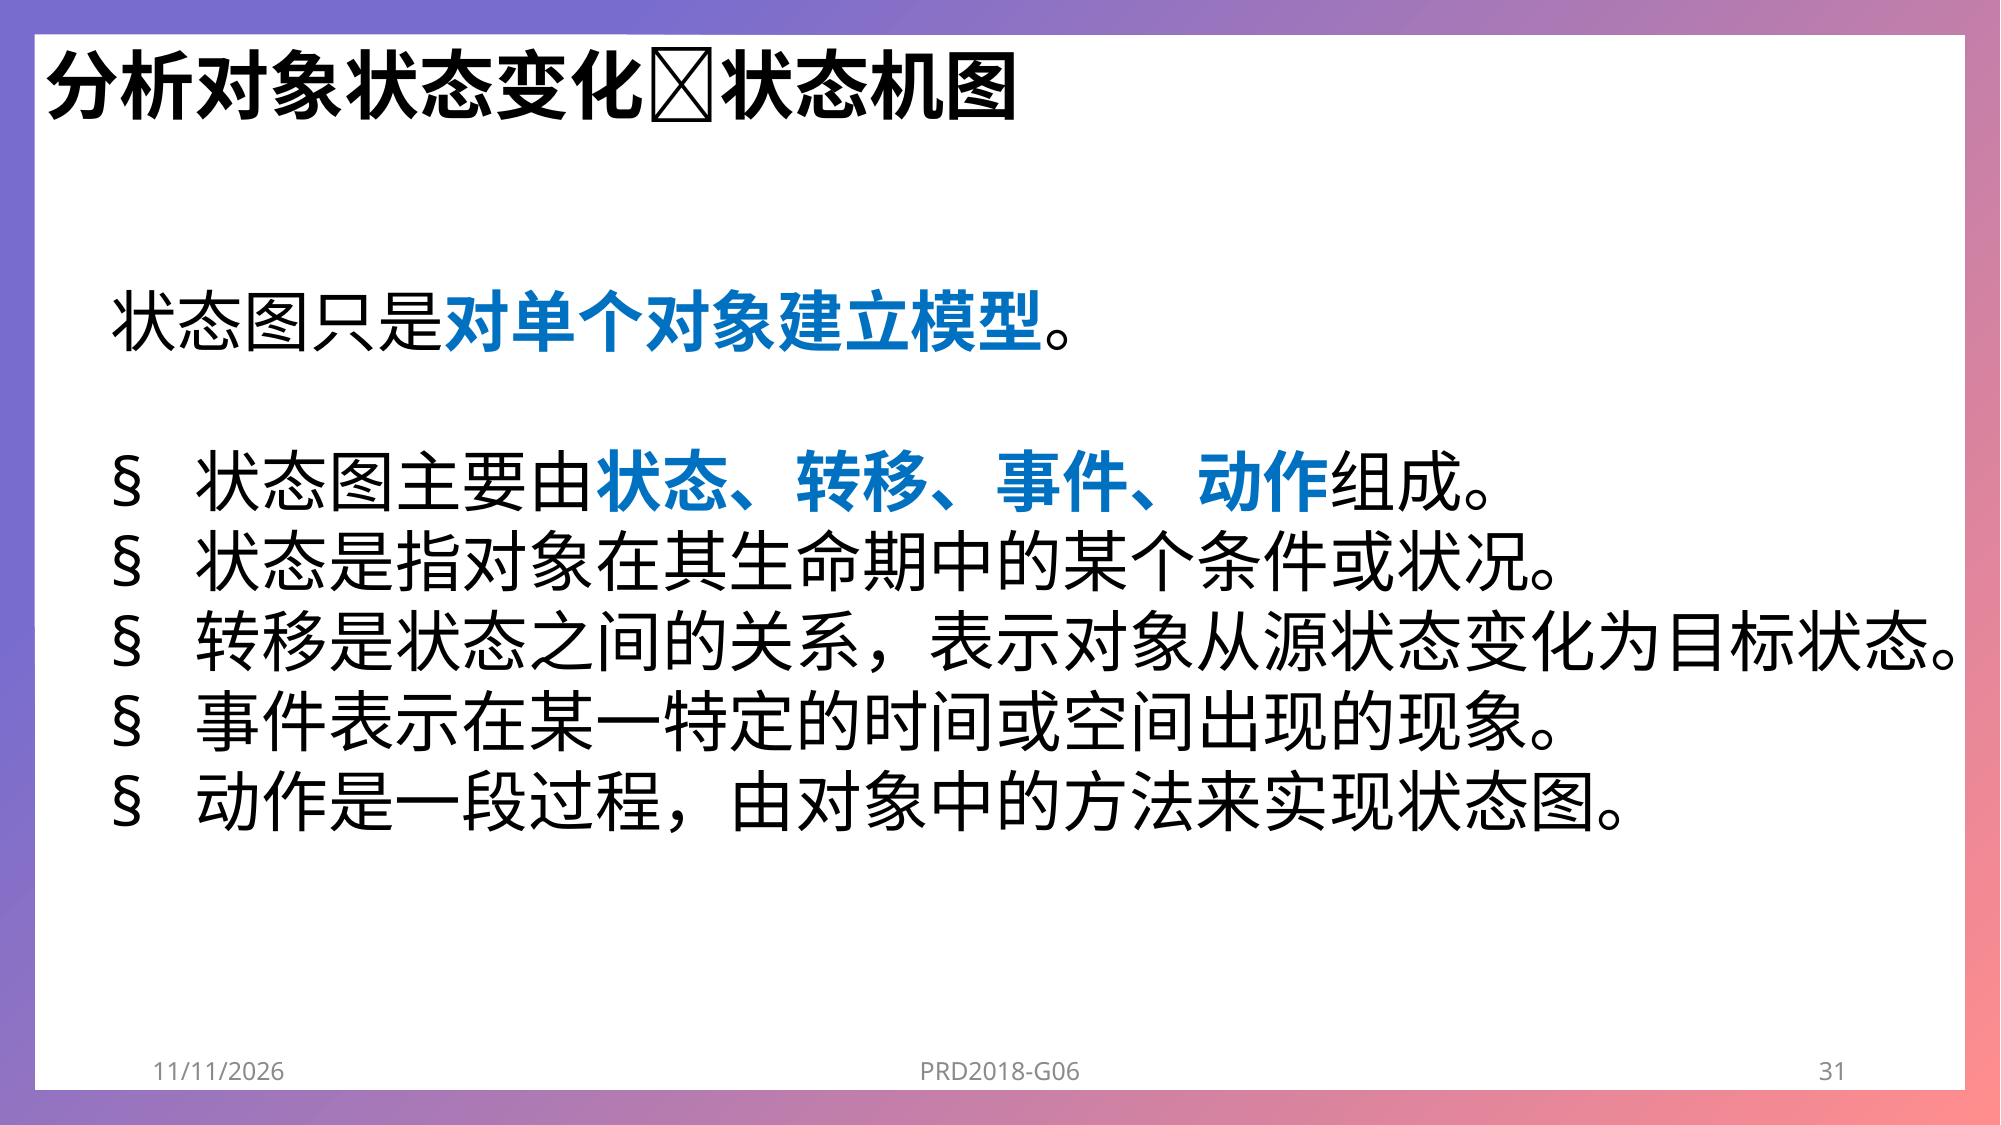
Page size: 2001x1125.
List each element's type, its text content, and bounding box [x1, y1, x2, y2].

text_box 状态图只是对单个对象建立模型。 § 状态图主要由状态、转移、事件、动作组成。 § 状态是指对象在其生命期中的某个条件或状况。 § 转移是状态之间的关系，表示对象从源状态变化为目标状态。 § 事件表示在某一特定的时间或空间出现的现象。 § 动作是一段过程，由对象中的方法来实现状态图。 [95, 272, 1949, 847]
text_box 分析对象状态变化状态机图 [0, 31, 1078, 136]
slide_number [137, 1042, 588, 1103]
footer PRD2018-G06 [662, 1042, 1338, 1103]
text_box [0, 0, 2000, 1125]
slide_number 31 [1412, 1042, 1863, 1103]
